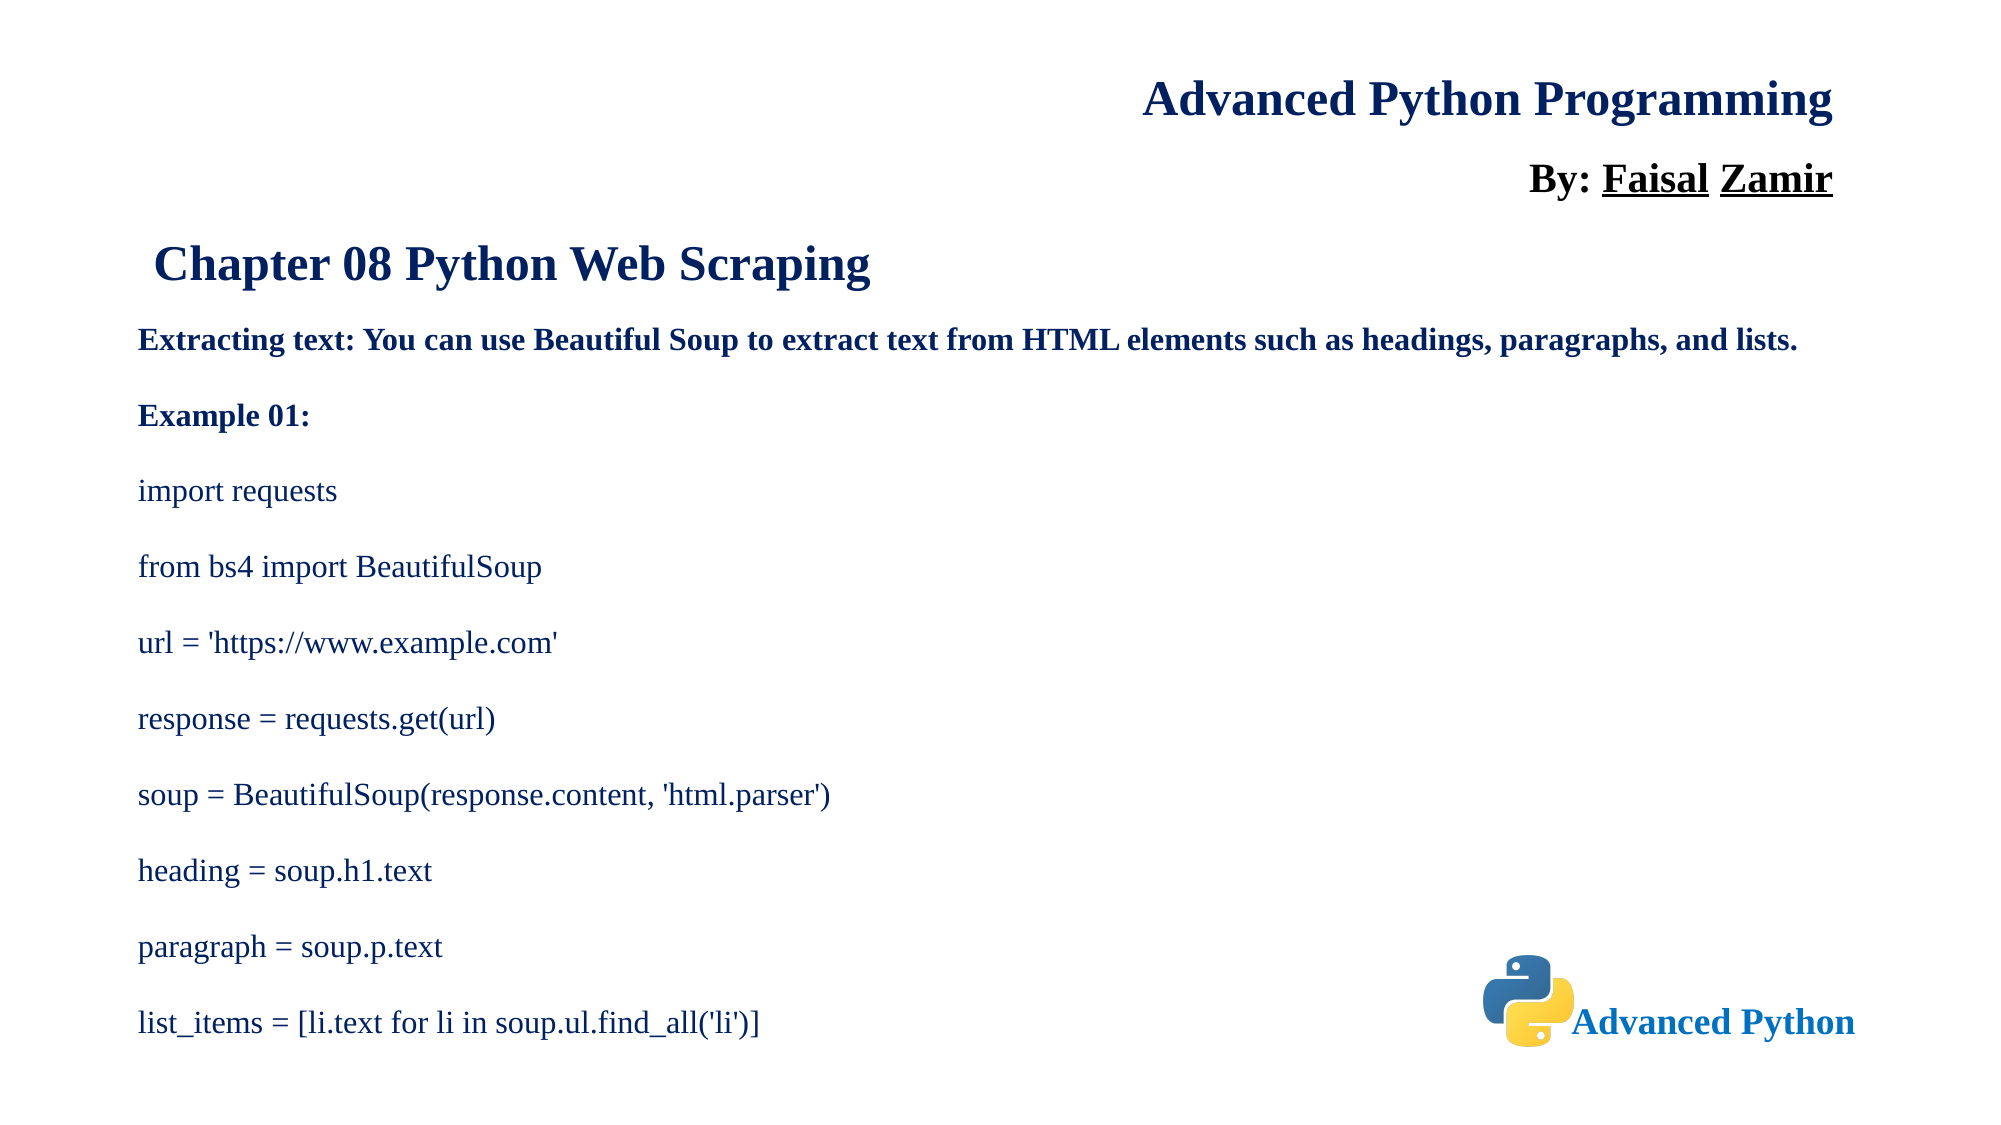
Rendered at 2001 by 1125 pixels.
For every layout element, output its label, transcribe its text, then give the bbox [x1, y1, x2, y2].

text_box Advanced Python Programming By: Faisal Zamir Chapter 08 Python Web Scraping [138, 53, 1849, 273]
list Extracting text: You can use Beautiful Soup to extract text from HTML elements such as headings, paragraphs, and lists. Example 01: import requests from bs4 import BeautifulSoup url = 'https://www.example.com' response = requests.get(url) soup = BeautifulSoup(response.content, 'html.parser') heading = soup.h1.text paragraph = soup.p.text list_items = [li.text for li in soup.ul.find_all('li')] [122, 291, 1848, 1062]
picture [1483, 955, 1574, 1047]
text_box Advanced Python [1465, 955, 1971, 1062]
